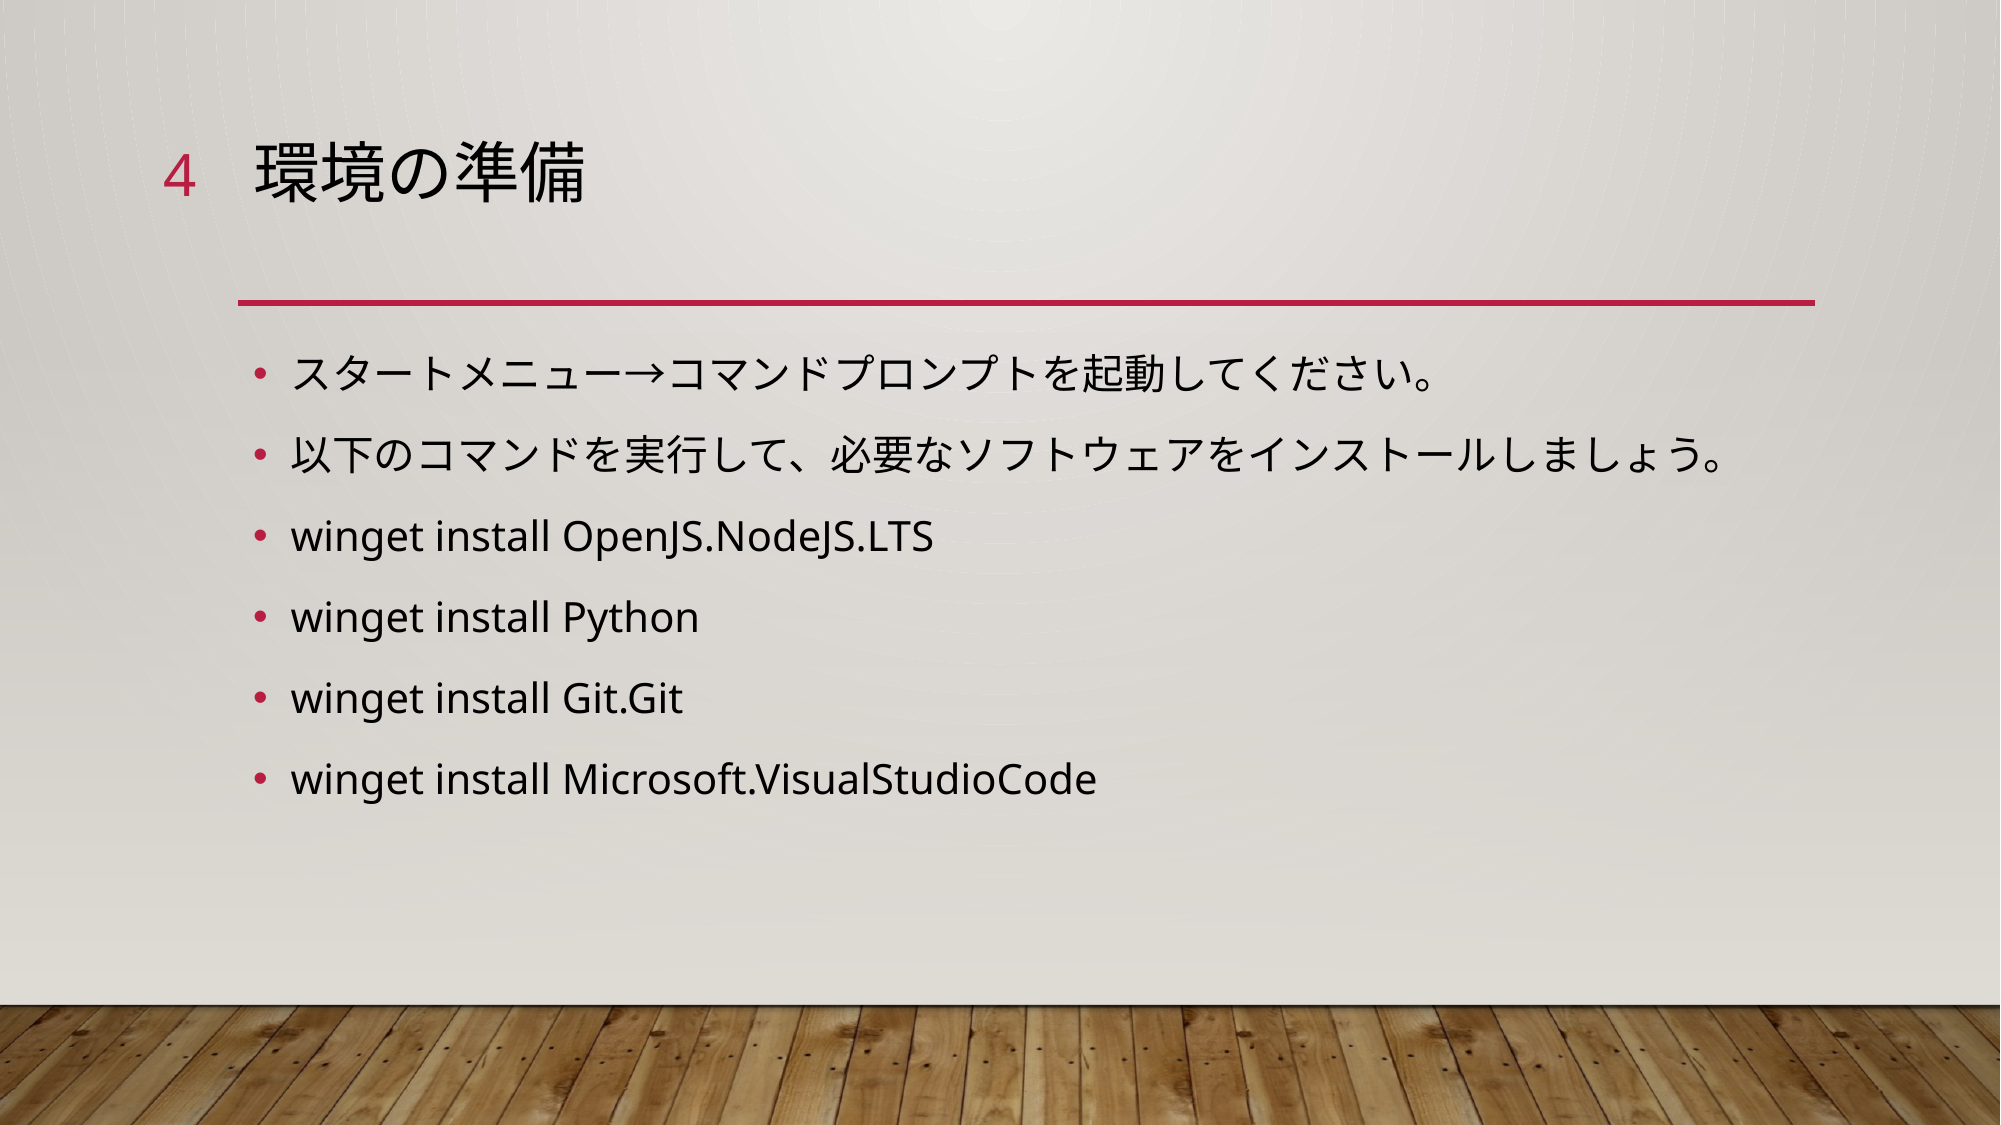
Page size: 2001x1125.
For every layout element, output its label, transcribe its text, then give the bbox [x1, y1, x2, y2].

picture [0, 1005, 2000, 1125]
title 環境の準備 [238, 131, 1814, 305]
list スタートメニュー→コマンドプロンプトを起動してください。 以下のコマンドを実行して、必要なソフトウェアをインストールしましょう。 winget install OpenJS.NodeJS.LTS winget install Python winget install Git.Git winget install Microsoft.VisualStudioCode [238, 330, 1814, 897]
slide_number 4 [78, 131, 212, 214]
